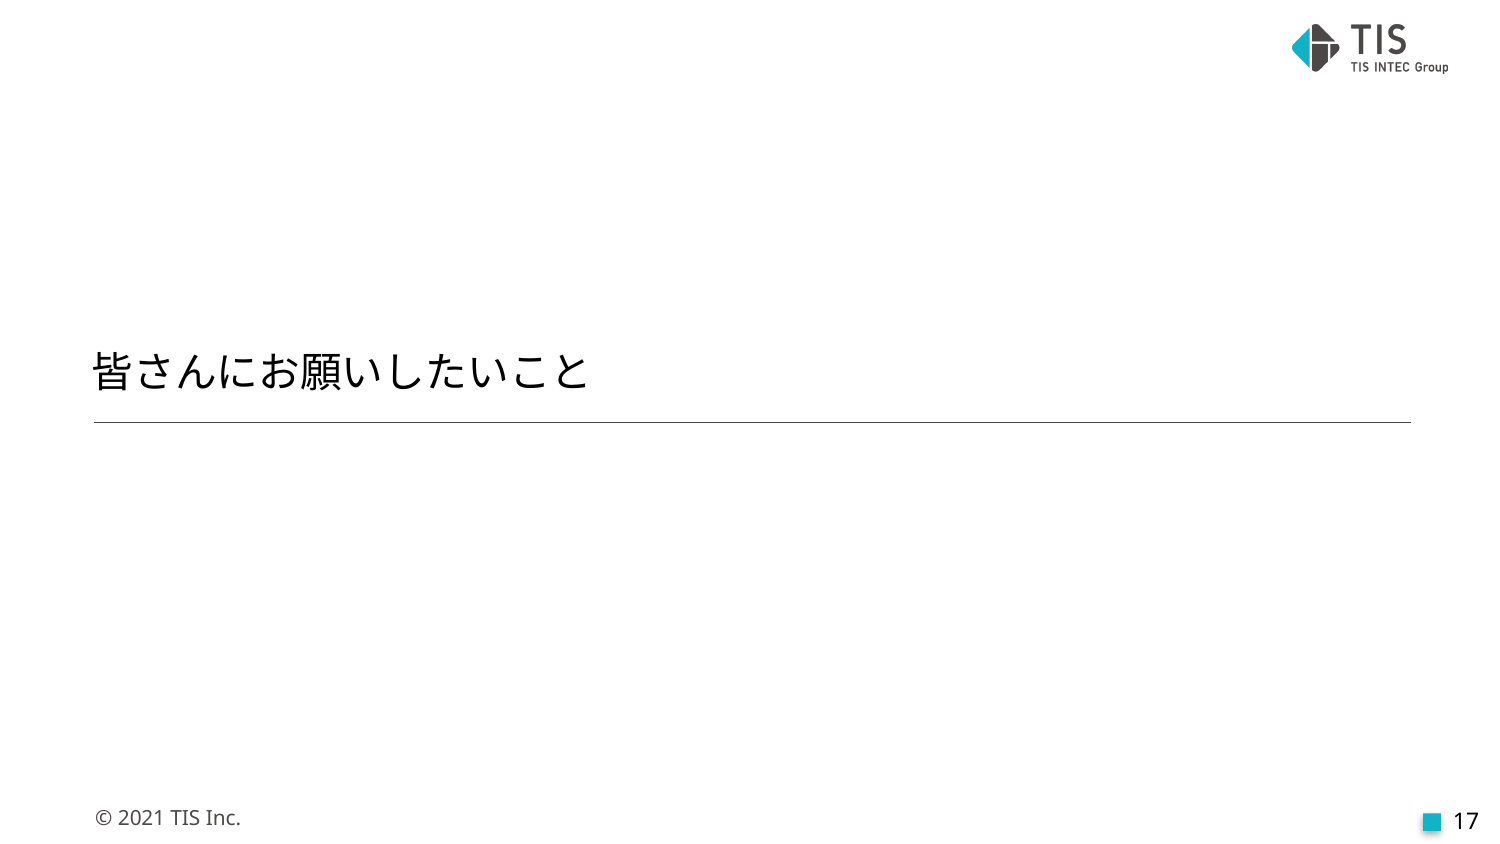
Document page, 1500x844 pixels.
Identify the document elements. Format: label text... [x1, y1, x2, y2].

picture [1280, 12, 1460, 86]
list 皆さんにお願いしたいこと [76, 338, 1412, 417]
